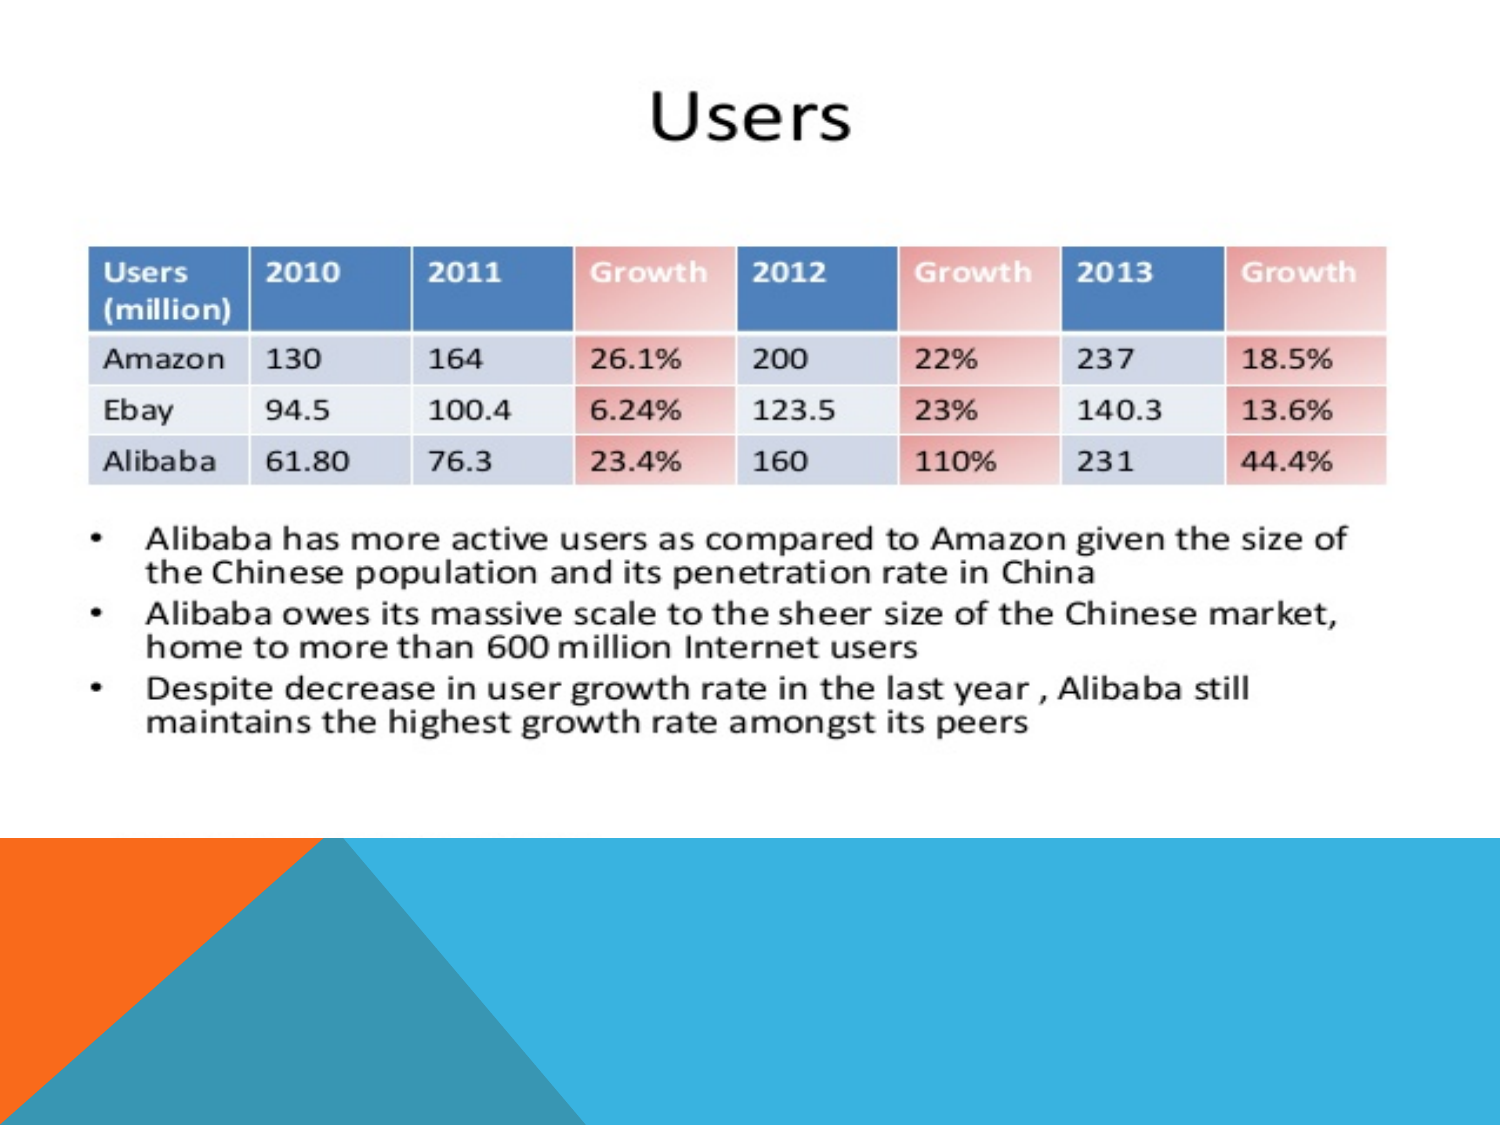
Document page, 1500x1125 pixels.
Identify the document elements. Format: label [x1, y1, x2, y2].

picture [0, 0, 1500, 838]
